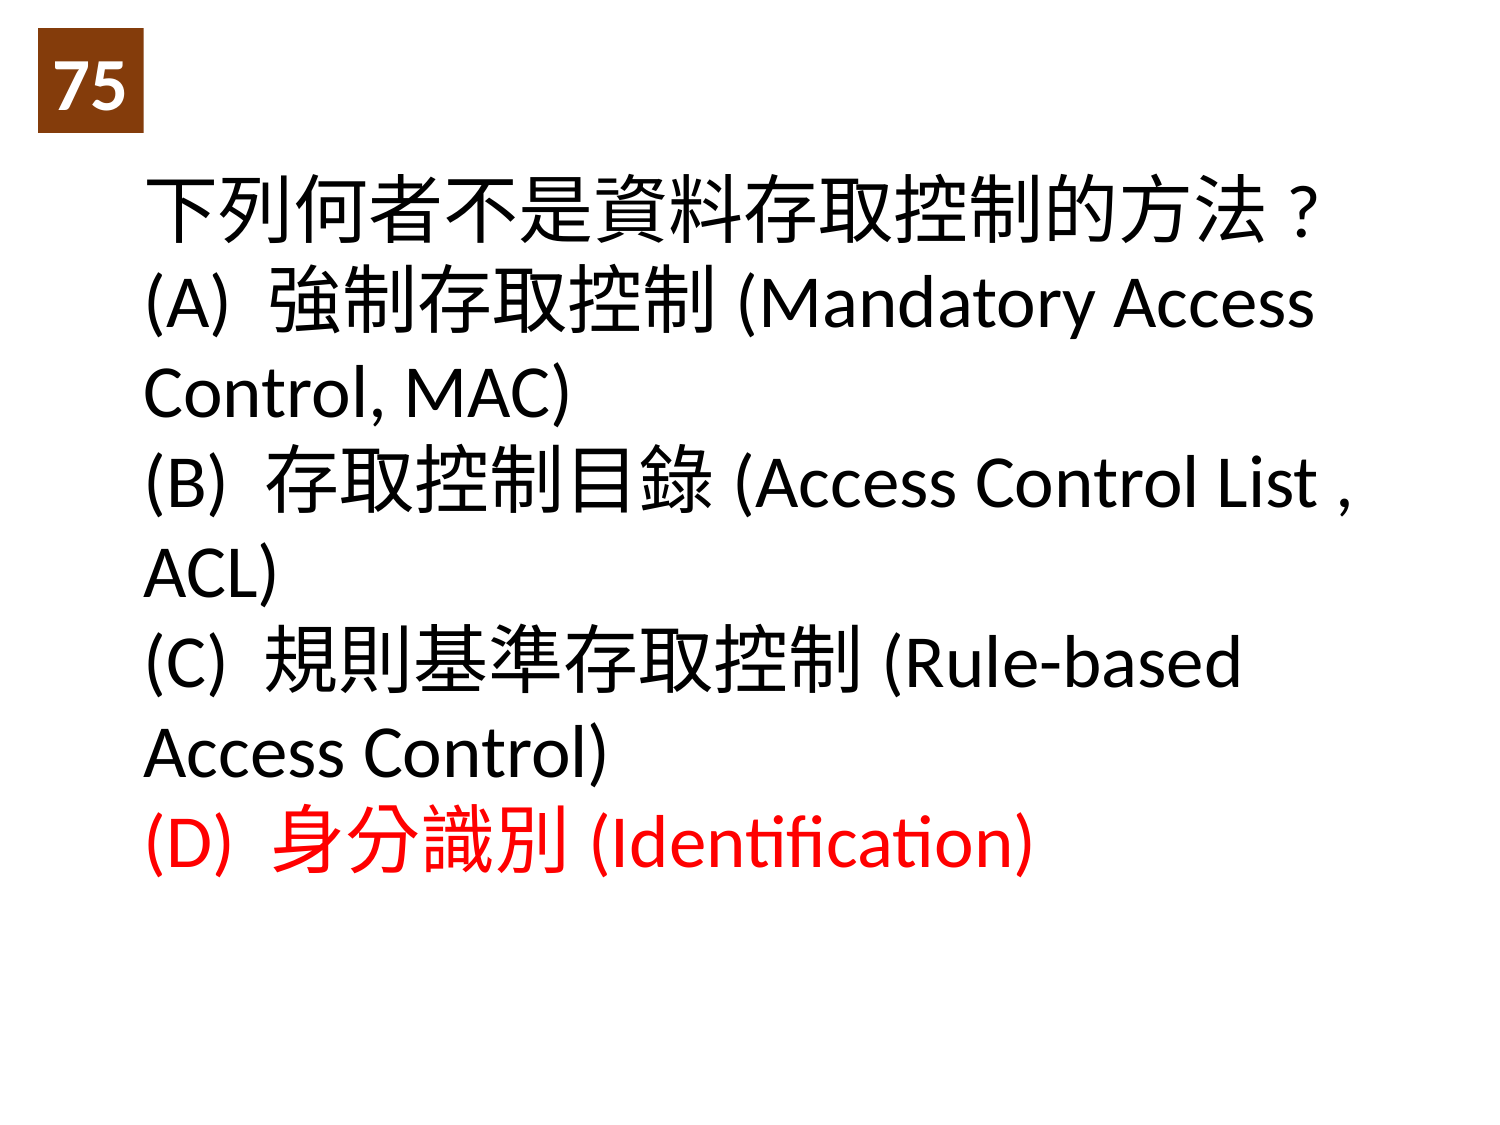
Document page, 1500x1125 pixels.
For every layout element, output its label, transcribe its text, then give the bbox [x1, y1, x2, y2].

text_box 下列何者不是資料存取控制的方法? (A) 強制存取控制(Mandatory Access Control, MAC) (B) 存取控制目錄(Access Control List , ACL) (C) 規則基準存取控制(Rule-based Access Control) (D) 身分識別(Identification) [128, 155, 1372, 890]
text_box 75 [38, 28, 144, 133]
